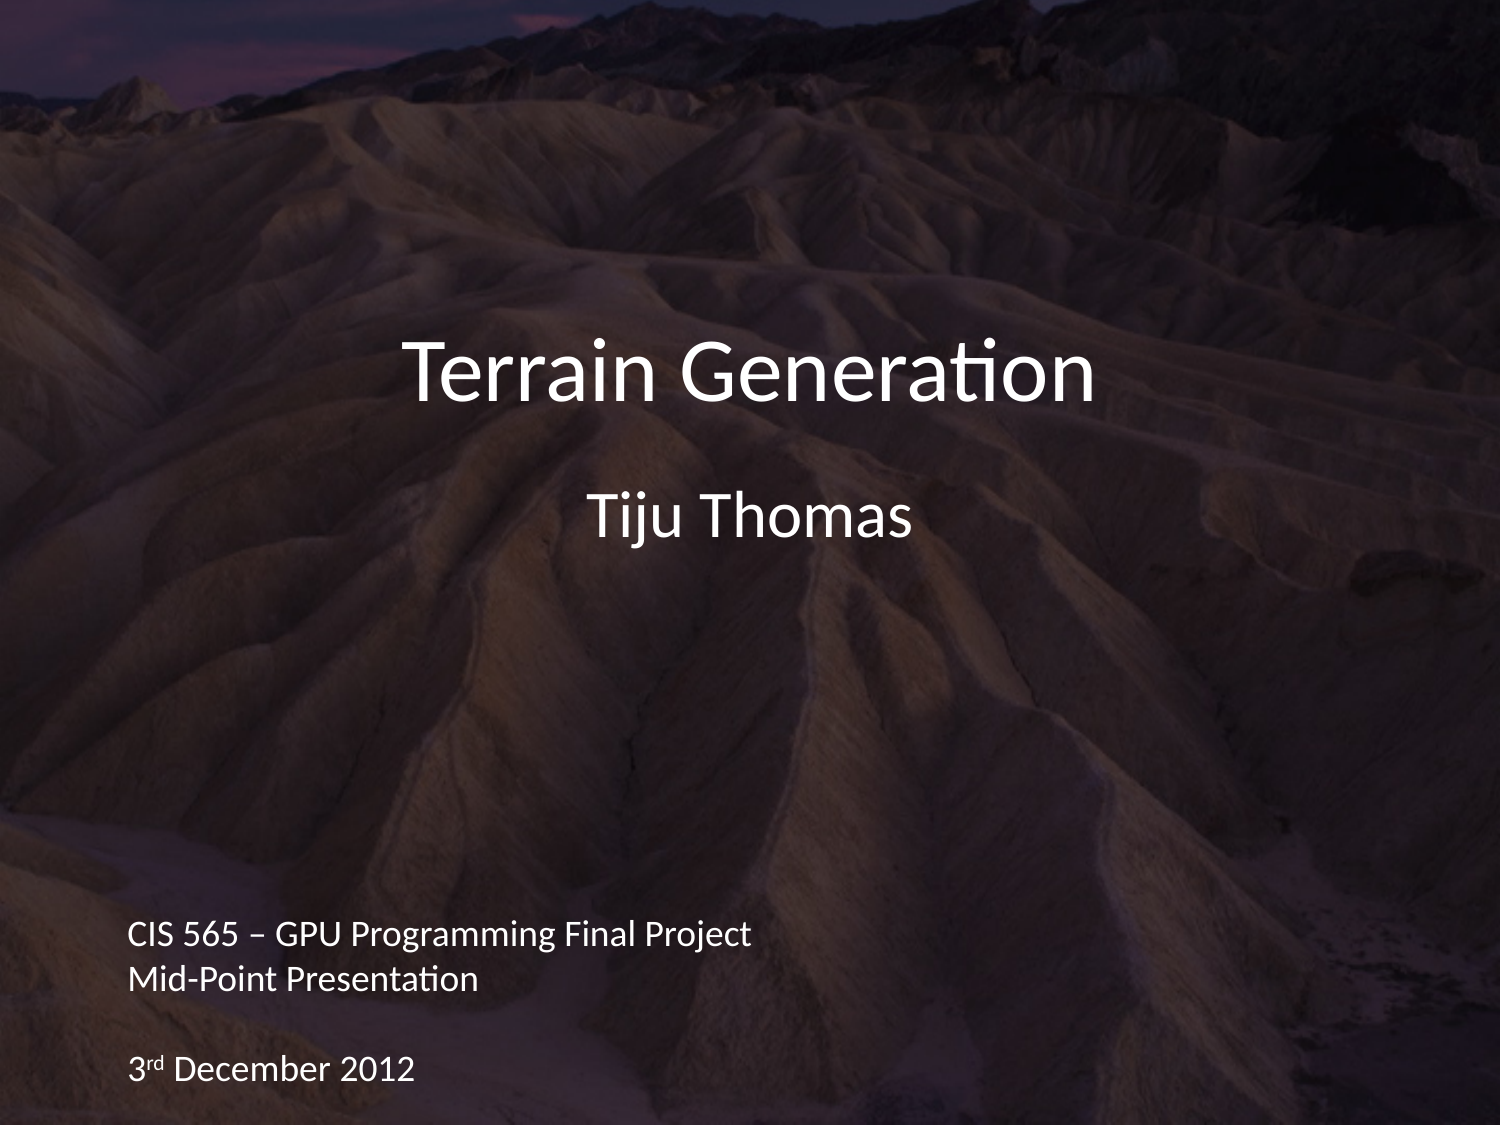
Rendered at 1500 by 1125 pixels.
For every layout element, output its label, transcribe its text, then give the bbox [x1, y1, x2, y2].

title Terrain Generation [112, 244, 1388, 486]
subtitle Tiju Thomas [225, 463, 1275, 752]
picture [0, 0, 1500, 1125]
text_box CIS 565 – GPU Programming Final Project Mid-Point Presentation 3rd December 2012 [112, 902, 948, 1097]
